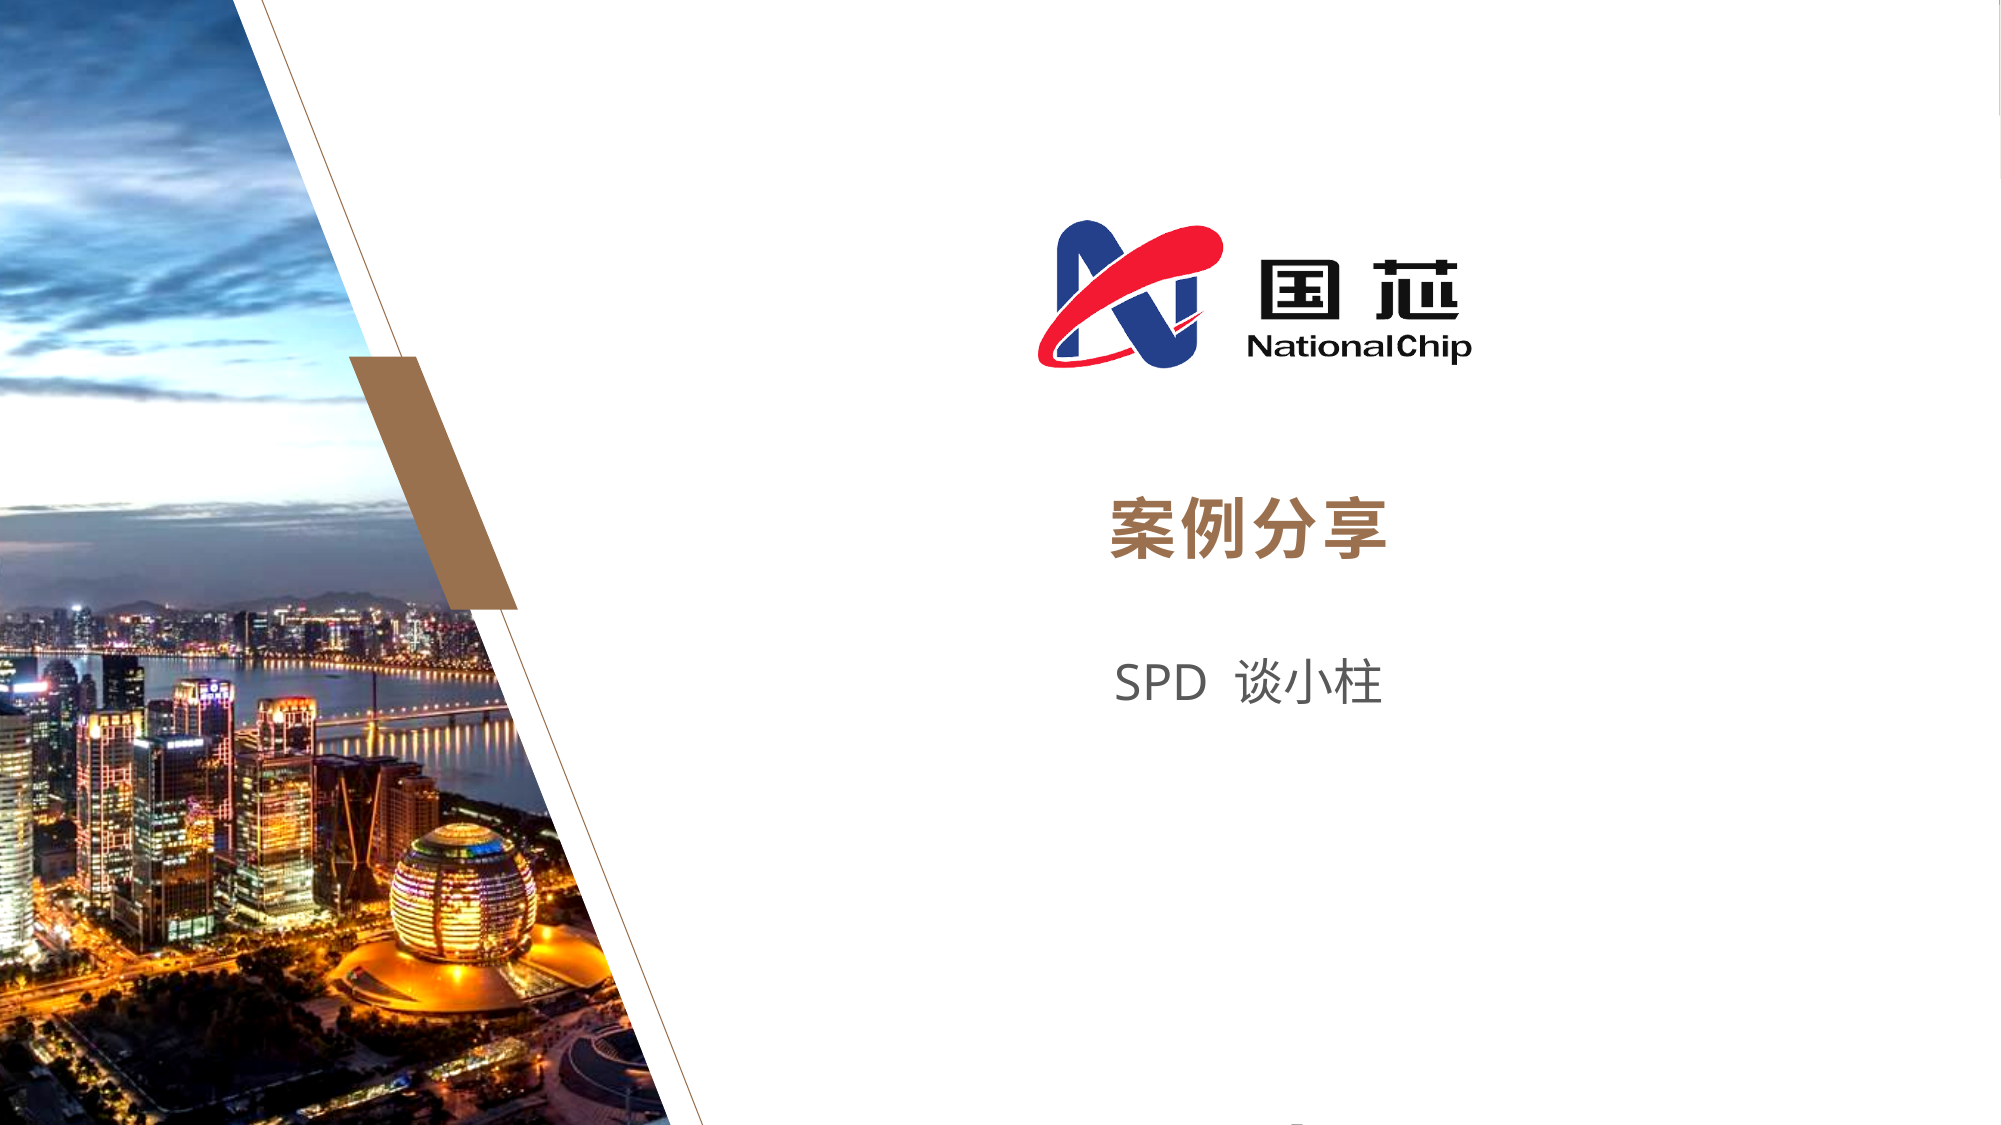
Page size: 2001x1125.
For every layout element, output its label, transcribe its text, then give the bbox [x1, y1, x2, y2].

title 案例分享 [615, 440, 1883, 576]
subtitle SPD 谈小柱 [615, 649, 1883, 733]
